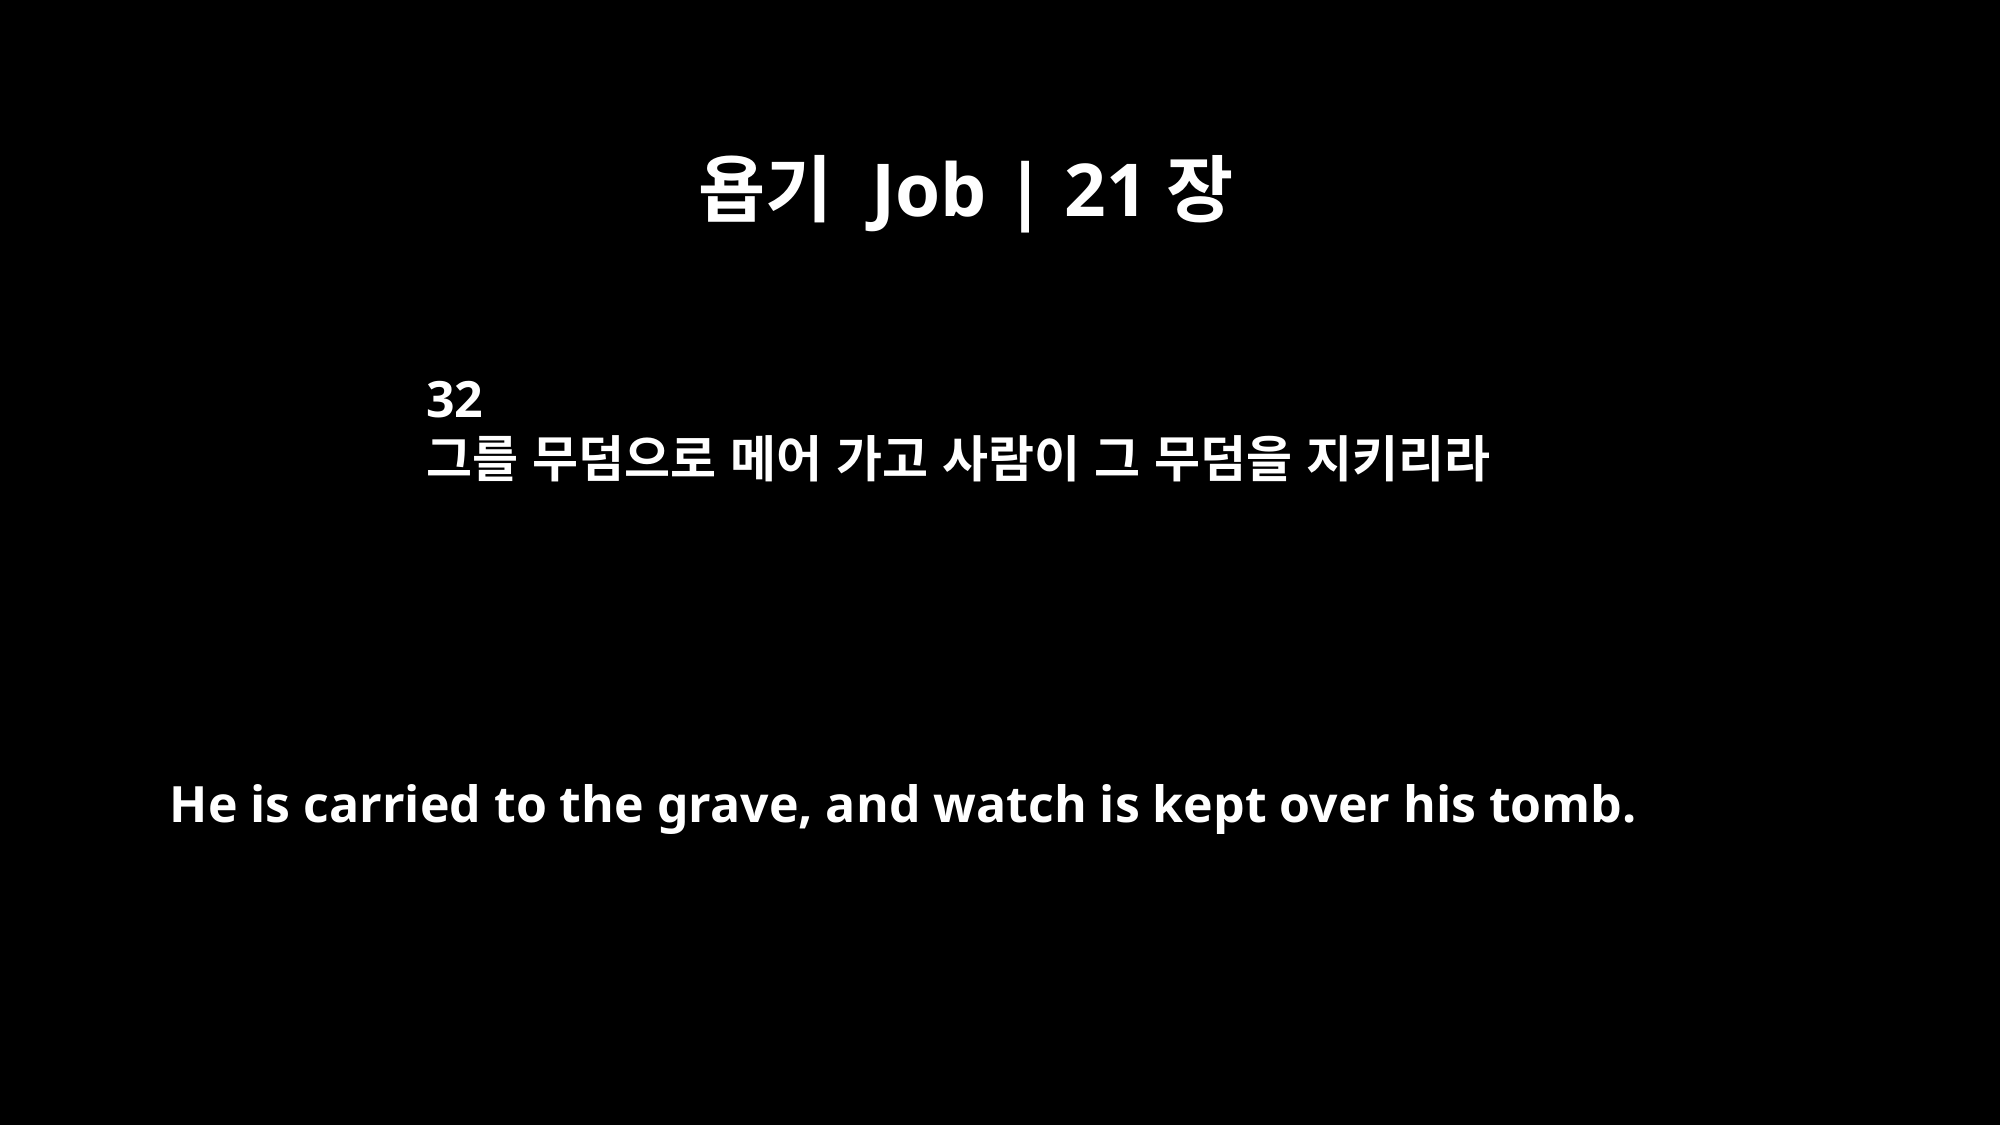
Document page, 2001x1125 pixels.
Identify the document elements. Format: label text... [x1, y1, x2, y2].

text_box 욥기 Job | 21장 [683, 136, 1249, 239]
text_box He is carried to the grave, and watch is kept over his tomb. [154, 764, 1653, 840]
text_box 32 그를 무덤으로 메어 가고 사람이 그 무덤을 지키리라 [411, 359, 1506, 495]
